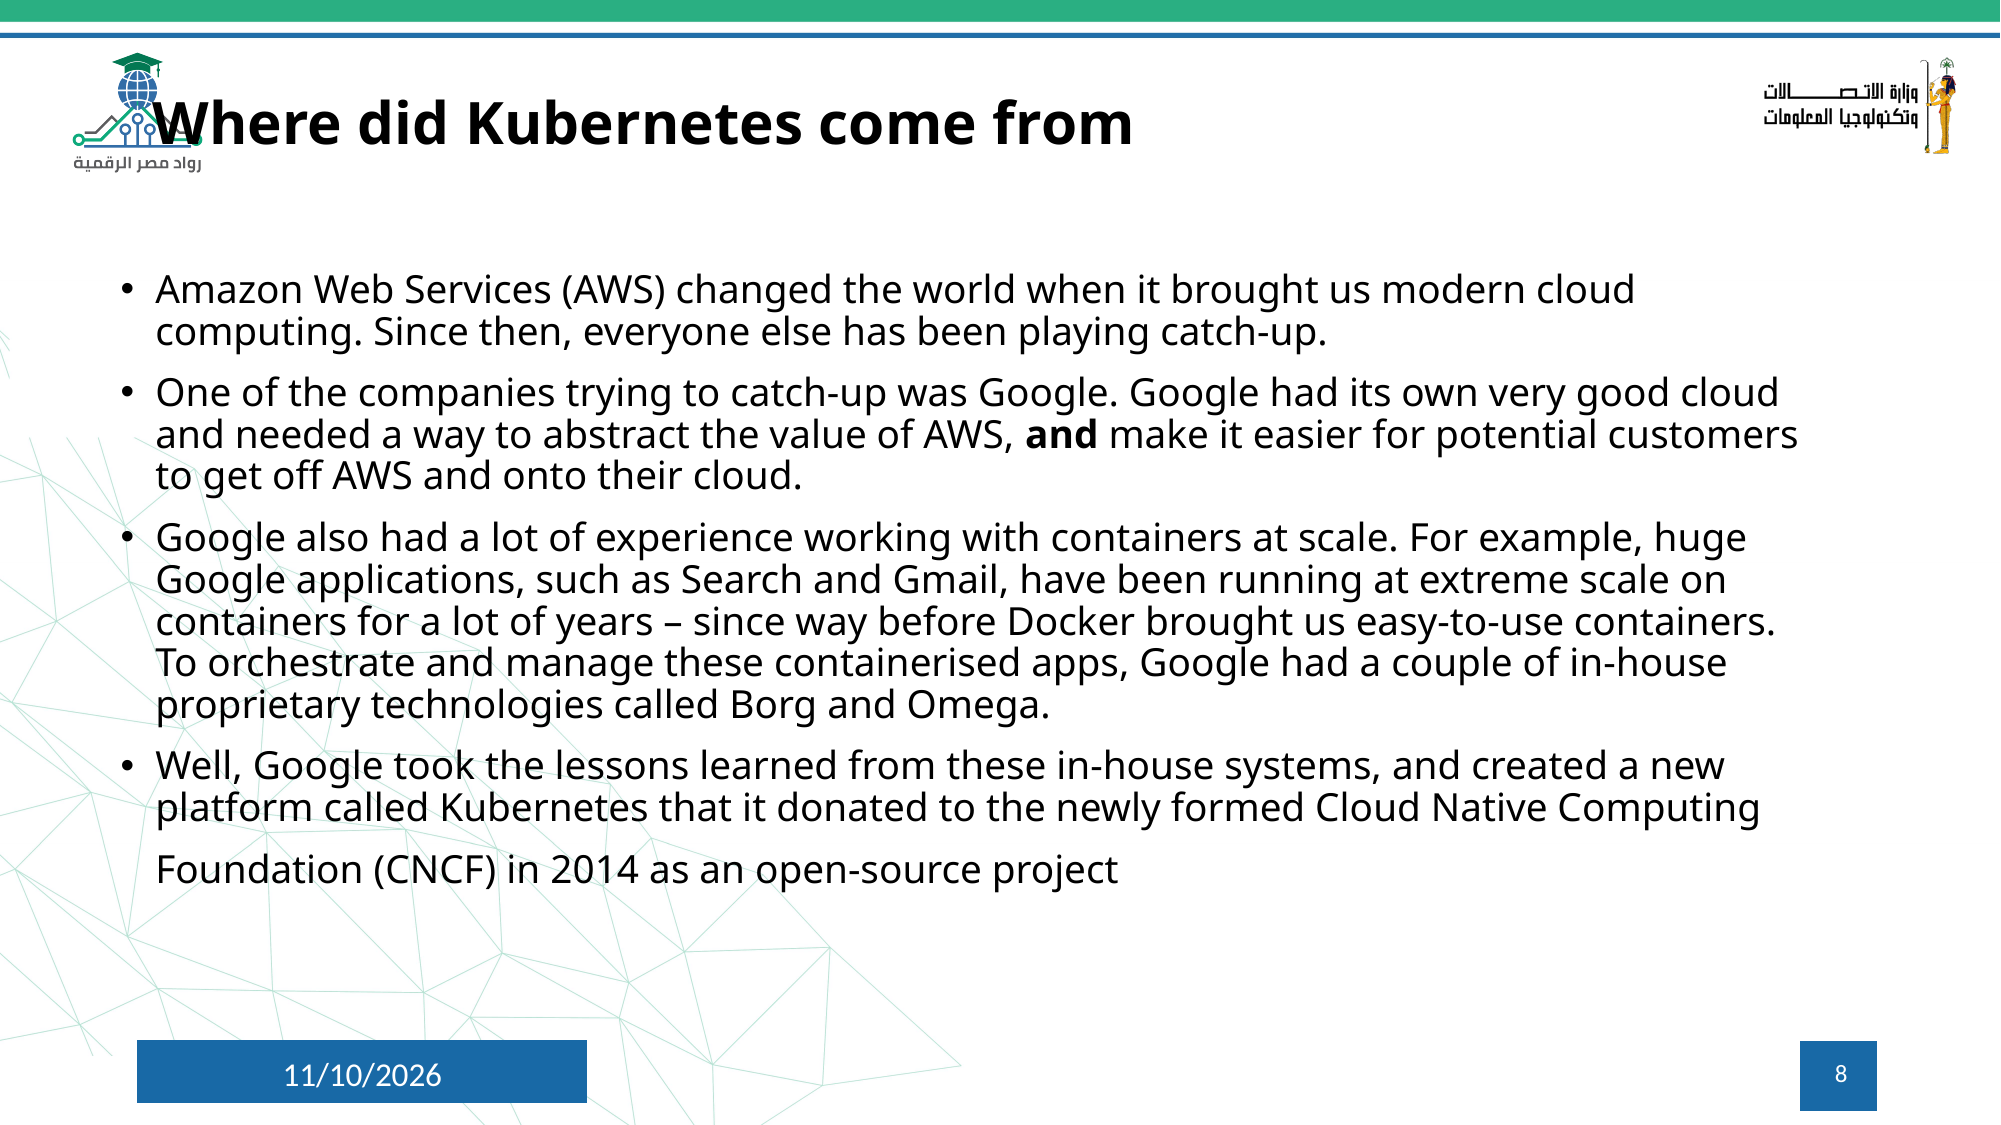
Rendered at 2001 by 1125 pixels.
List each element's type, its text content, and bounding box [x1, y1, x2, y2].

footer [636, 1042, 1338, 1103]
slide_number 8 [1412, 1042, 1863, 1103]
list Amazon Web Services (AWS) changed the world when it brought us modern cloud computing. Since then, everyone else has been playing catch-up. One of the companies trying to catch-up was Google. Google had its own very good cloud and needed a way to abstract the value of AWS, and make it easier for potential customers to get off AWS and onto their cloud. Google also had a lot of experience working with containers at scale. For example, huge Google applications, such as Search and Gmail, have been running at extreme scale on containers for a lot of years – since way before Docker brought us easy-to-use containers. To orchestrate and manage these containerised apps, Google had a couple of in-house proprietary technologies called Borg and Omega. Well, Google took the lessons learned from these in-house systems, and created a new platform called Kubernetes that it donated to the newly formed Cloud Native Computing Foundation (CNCF) in 2014 as an open-source project [105, 262, 1831, 976]
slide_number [137, 1042, 588, 1103]
picture [0, 0, 2000, 1125]
title Where did Kubernetes come from [137, 59, 1863, 278]
